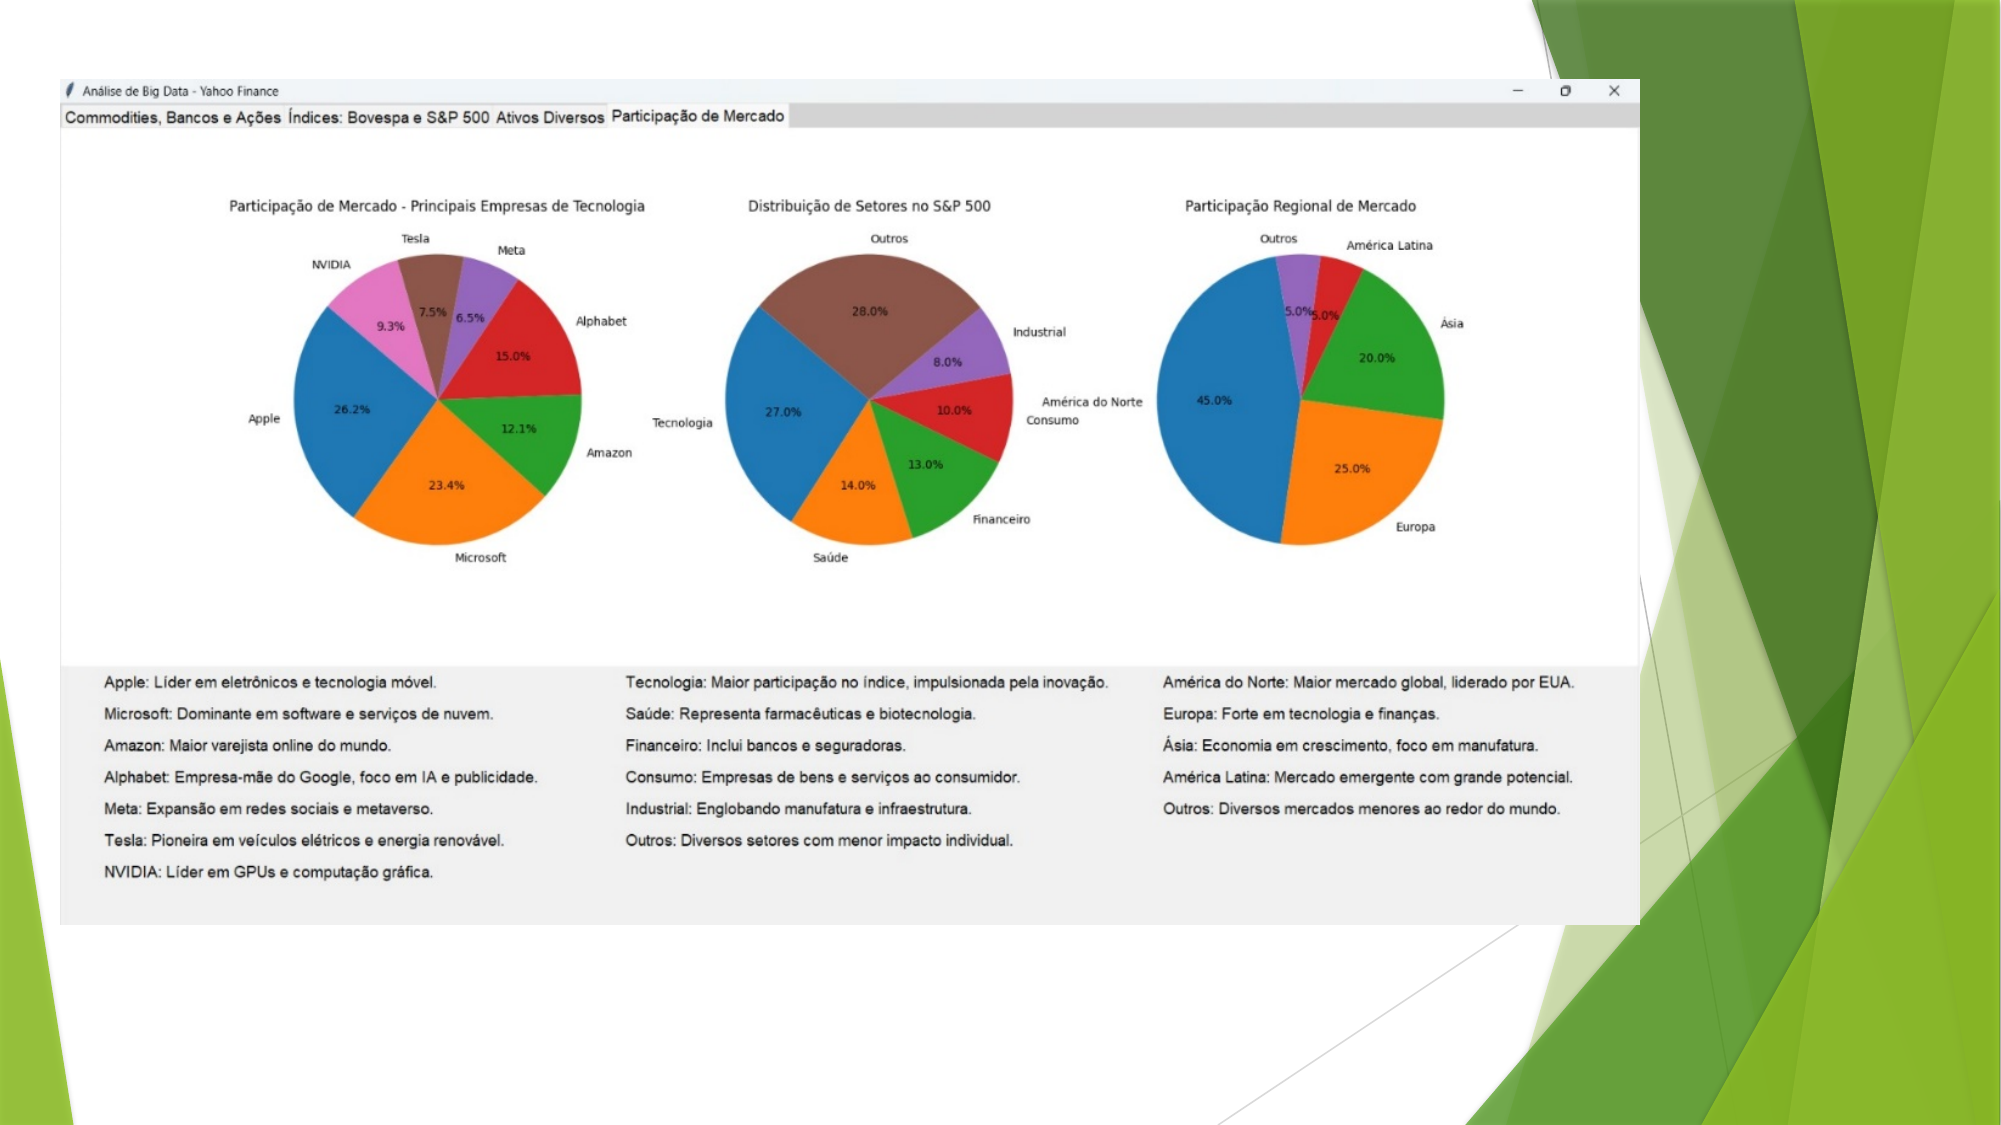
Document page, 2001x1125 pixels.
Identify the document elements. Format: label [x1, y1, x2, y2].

list [59, 79, 1641, 925]
